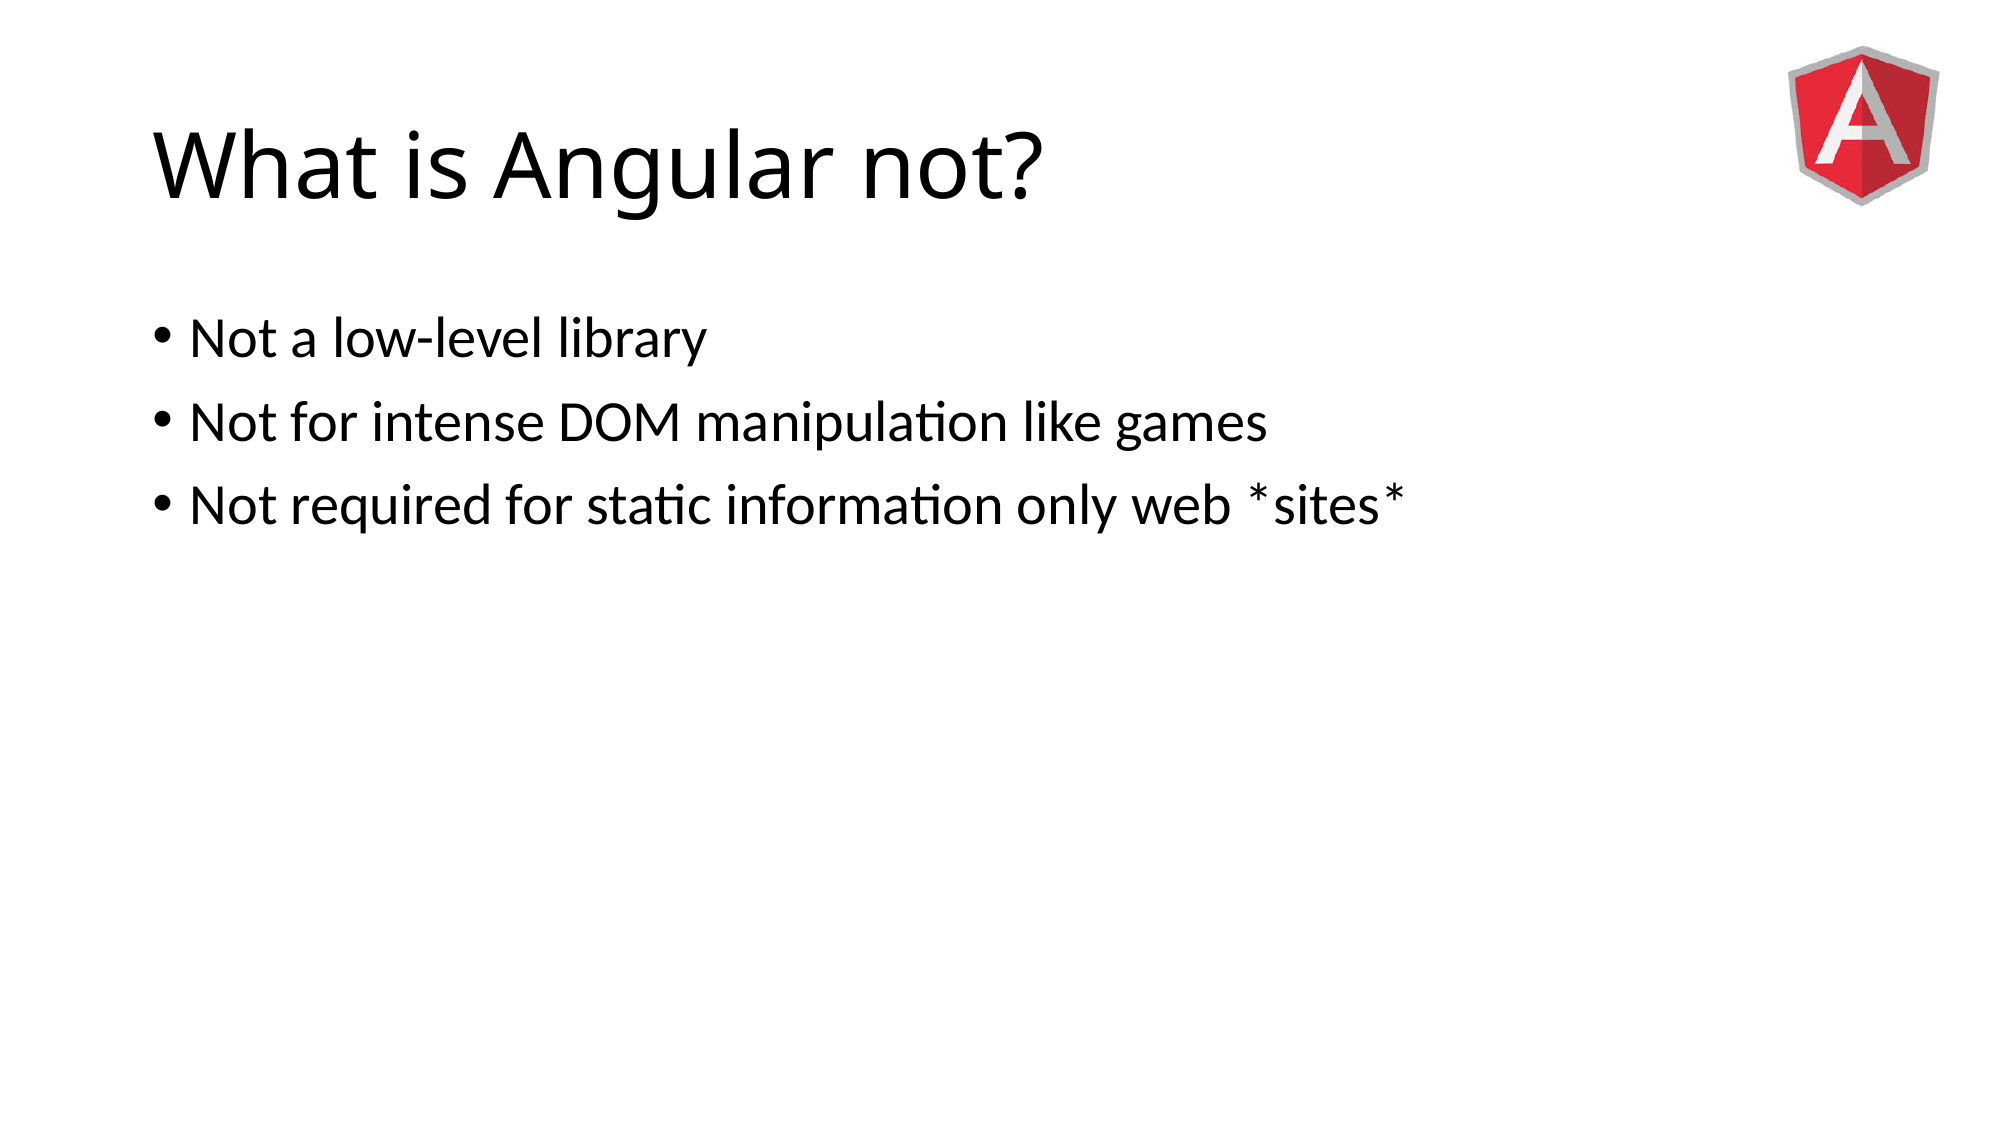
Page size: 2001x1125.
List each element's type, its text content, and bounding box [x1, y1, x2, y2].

list Not a low-level library Not for intense DOM manipulation like games Not required for static information only web *sites* [137, 299, 1863, 1014]
picture [1767, 30, 1958, 221]
title What is Angular not? [137, 59, 1863, 278]
